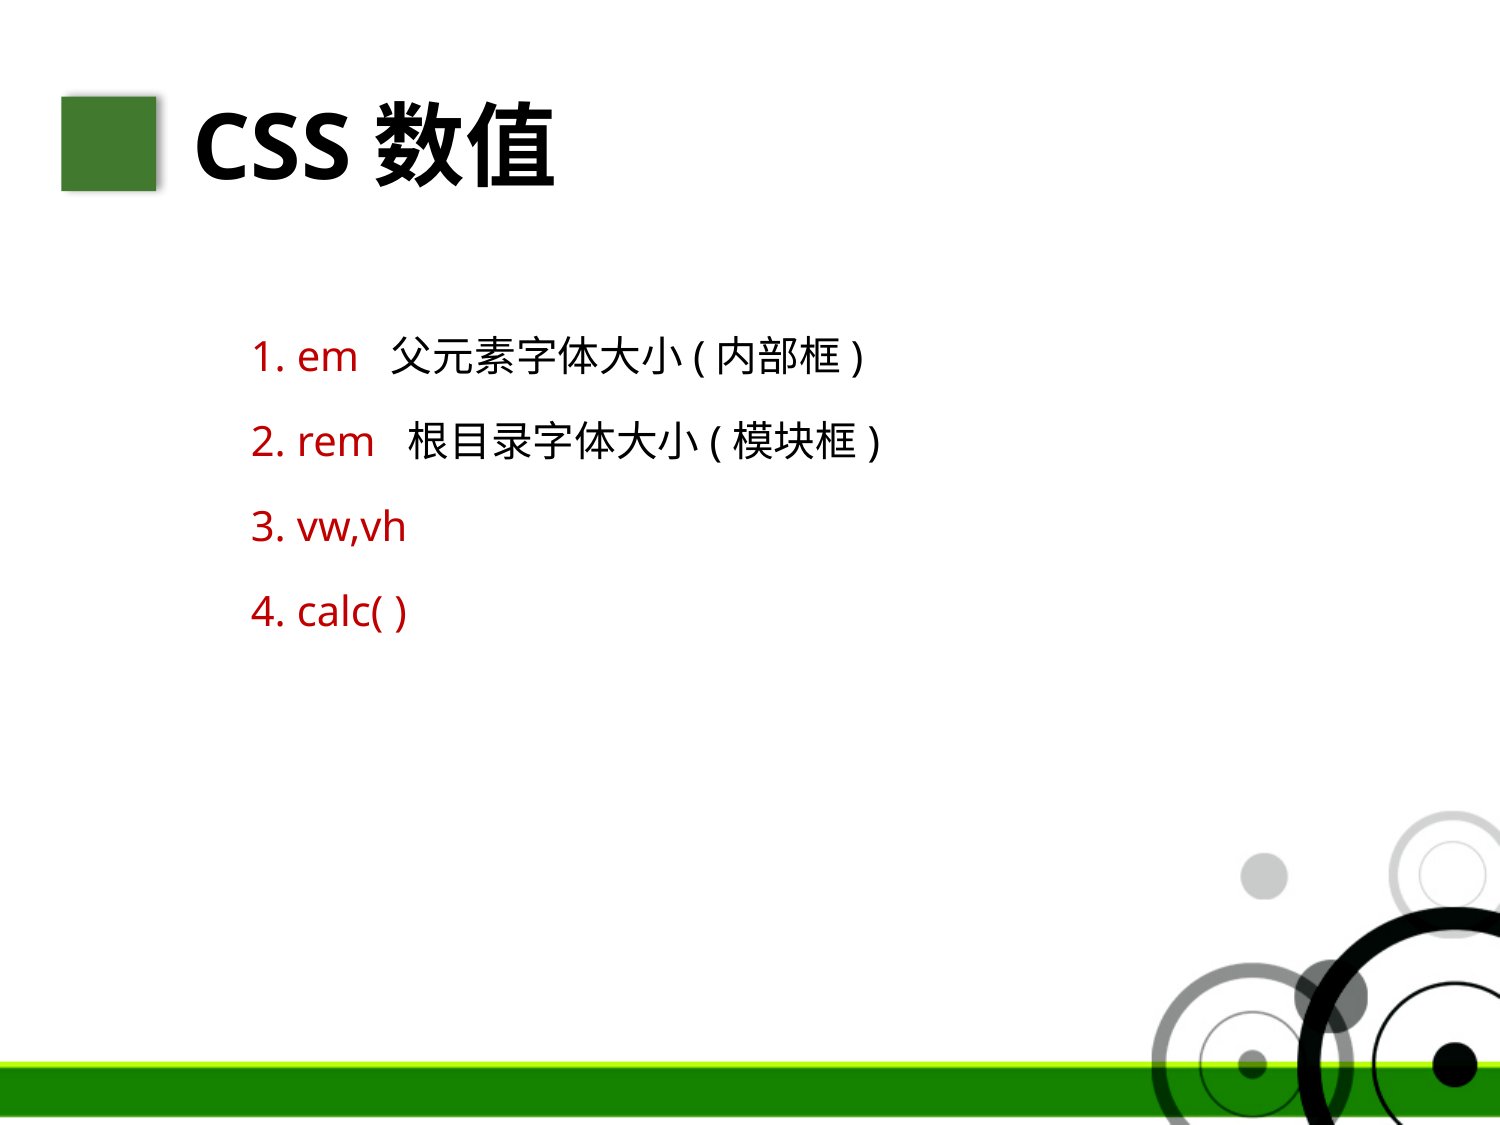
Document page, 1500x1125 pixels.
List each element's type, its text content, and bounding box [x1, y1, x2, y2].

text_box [61, 80, 628, 207]
picture [0, 0, 1500, 1125]
text_box 1. em 父元素字体大小(内部框) 2. rem 根目录字体大小(模块框) 3. vw,vh 4. calc( ) [236, 287, 1265, 643]
